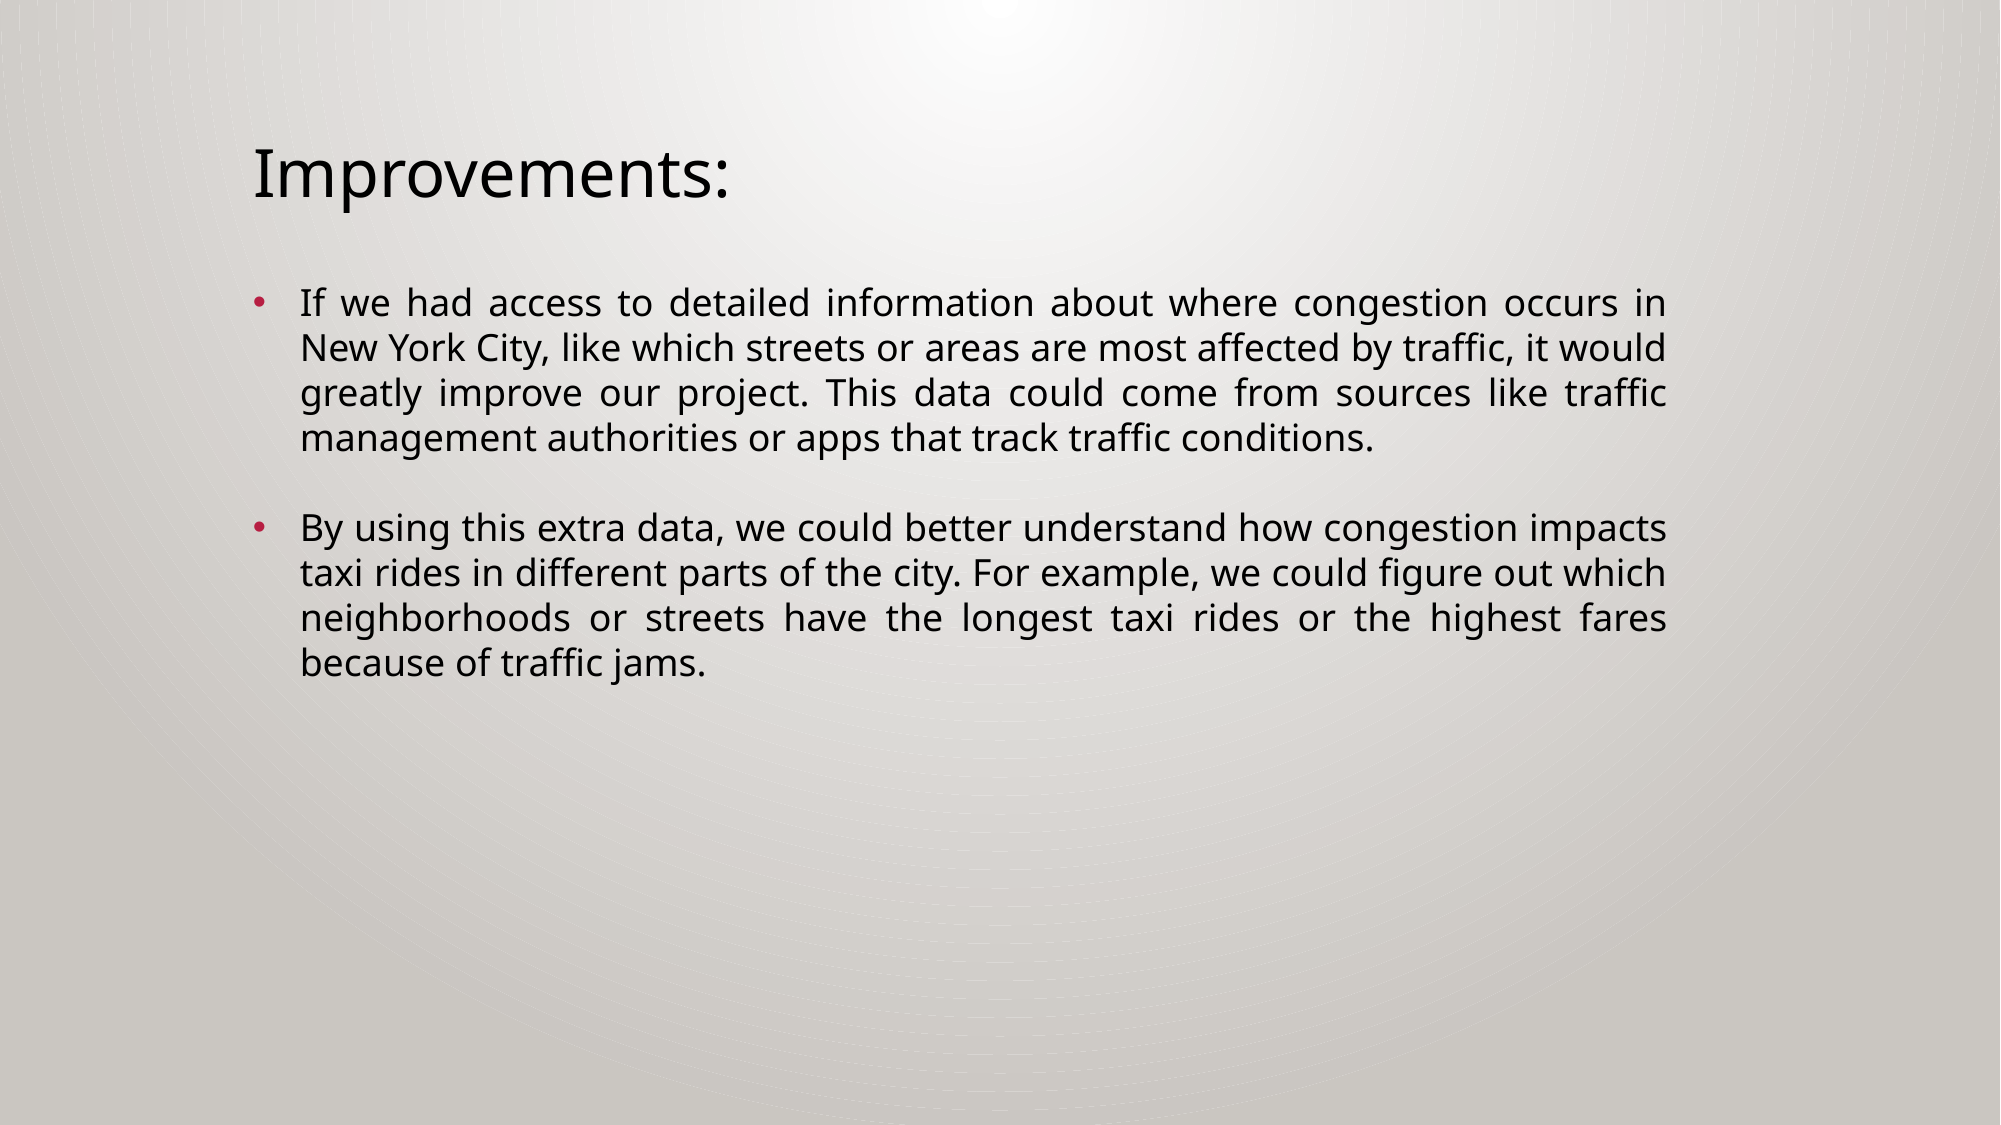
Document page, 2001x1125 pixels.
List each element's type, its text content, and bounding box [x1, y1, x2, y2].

title Improvements: [238, 131, 1814, 305]
text_box If we had access to detailed information about where congestion occurs in New York City, like which streets or areas are most affected by traffic, it would greatly improve our project. This data could come from sources like traffic management authorities or apps that track traffic conditions. By using this extra data, we could better understand how congestion impacts taxi rides in different parts of the city. For example, we could figure out which neighborhoods or streets have the longest taxi rides or the highest fares because of traffic jams. [238, 271, 1684, 737]
